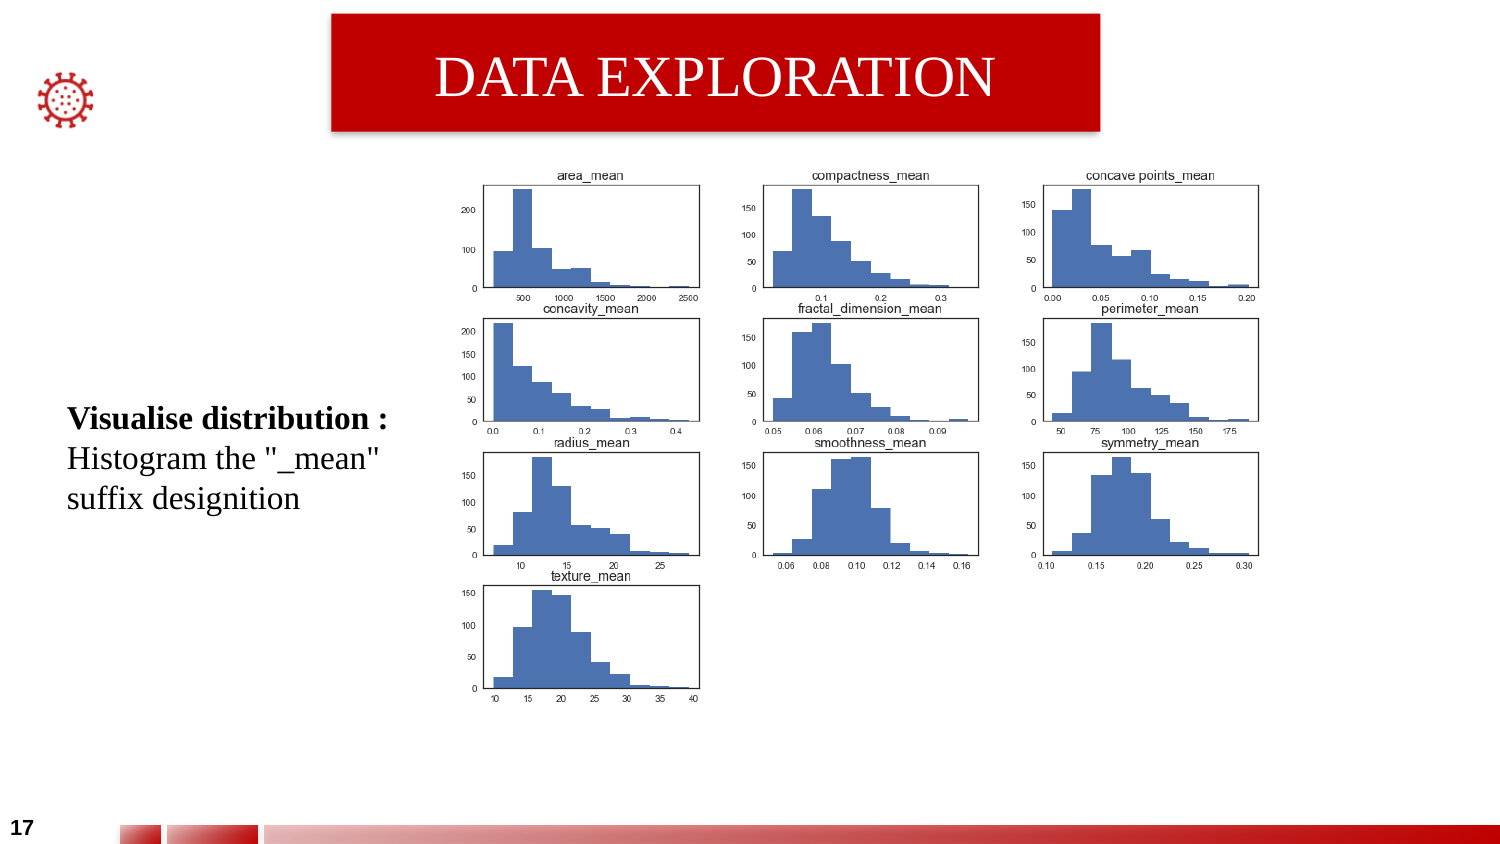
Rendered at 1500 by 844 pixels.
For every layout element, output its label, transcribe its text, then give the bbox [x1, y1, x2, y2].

picture [28, 62, 107, 139]
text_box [119, 825, 1500, 844]
text_box 17 [0, 806, 85, 844]
text_box Visualise distribution : Histogram the "_mean" suffix designition [52, 349, 426, 564]
picture [431, 161, 1387, 719]
text_box DATA EXPLORATION [330, 13, 1101, 133]
